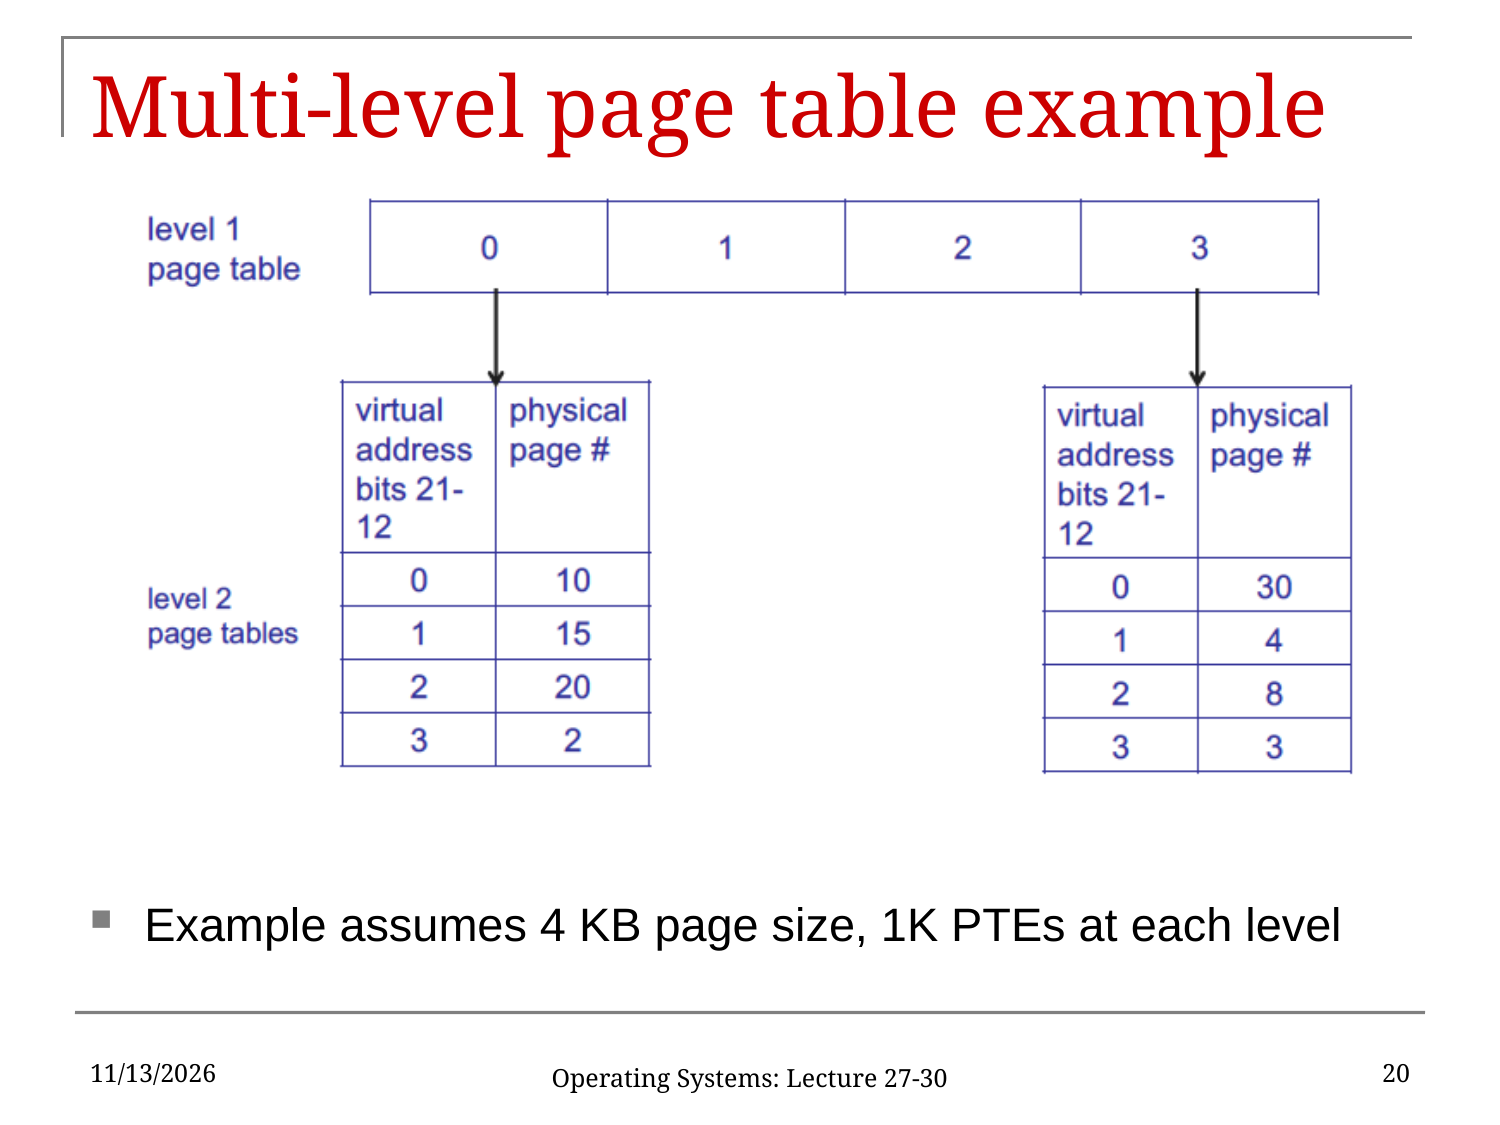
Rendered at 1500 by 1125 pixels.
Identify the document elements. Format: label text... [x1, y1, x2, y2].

slide_number 20 [1074, 1023, 1426, 1100]
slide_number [74, 1023, 426, 1100]
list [74, 187, 1426, 788]
footer Operating Systems: Lecture 27-30 [512, 1024, 988, 1101]
list Example assumes 4 KB page size, 1K PTEs at each level [75, 887, 1425, 1006]
title Multi-level page table example [75, 45, 1425, 163]
